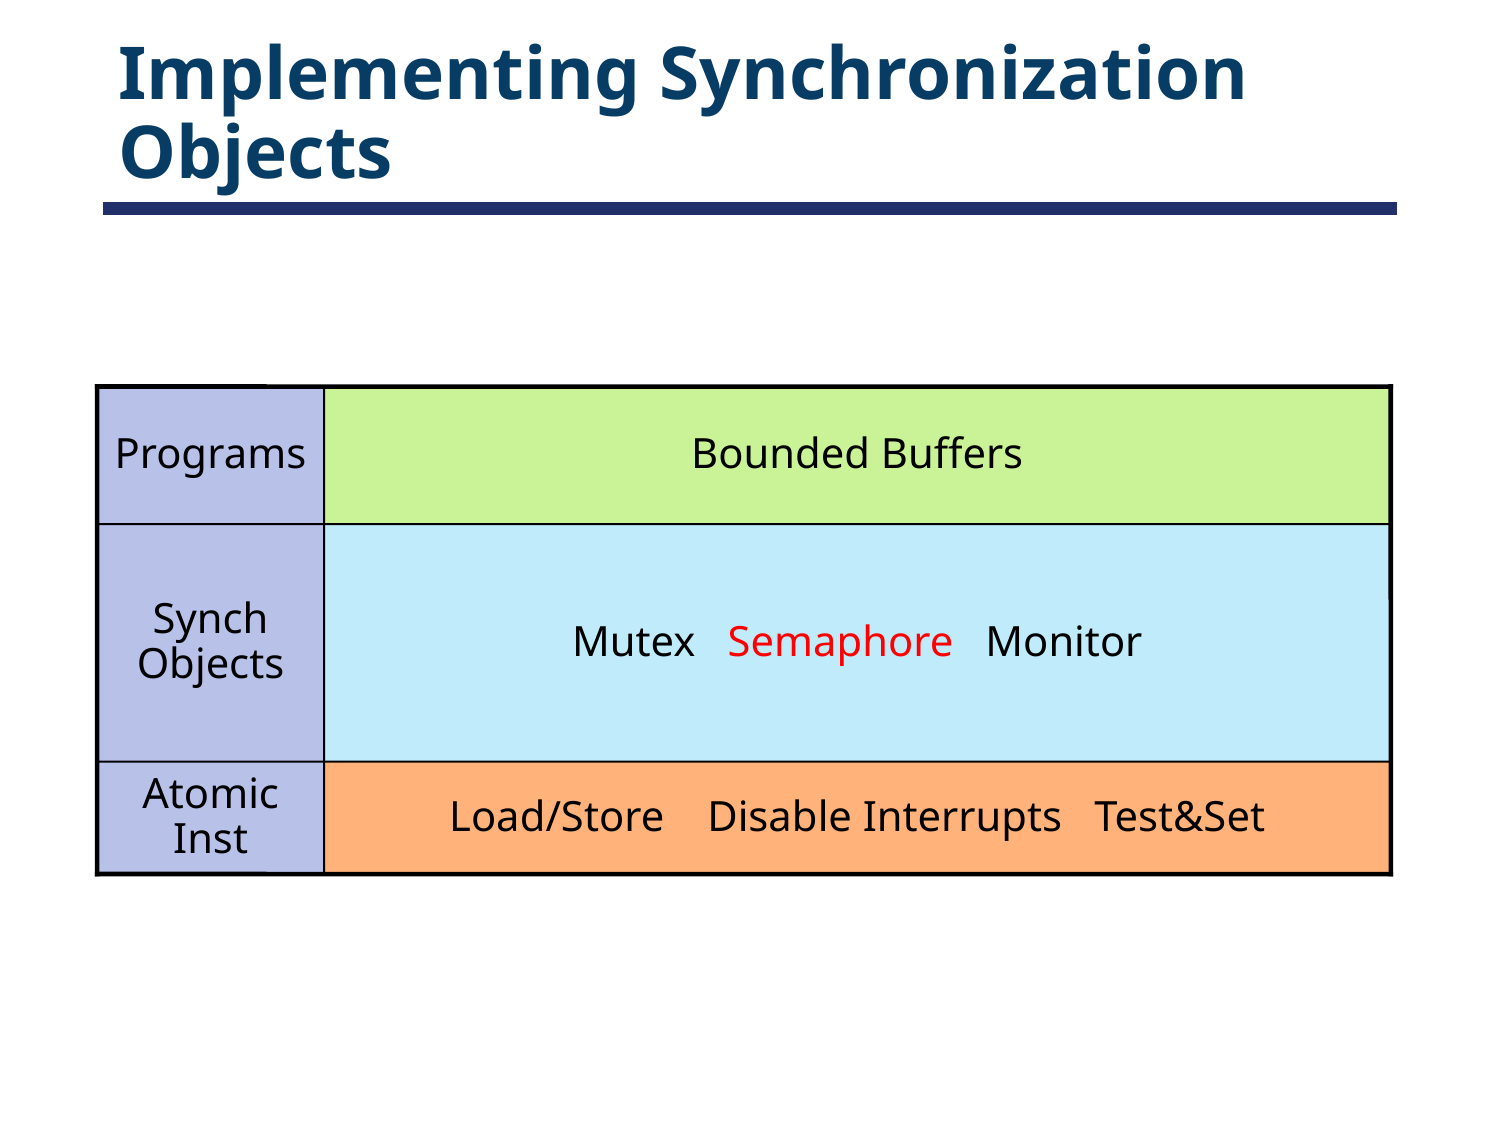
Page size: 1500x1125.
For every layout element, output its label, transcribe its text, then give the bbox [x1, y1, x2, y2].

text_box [96, 386, 1391, 875]
title Implementing Synchronization Objects [103, 34, 1397, 197]
